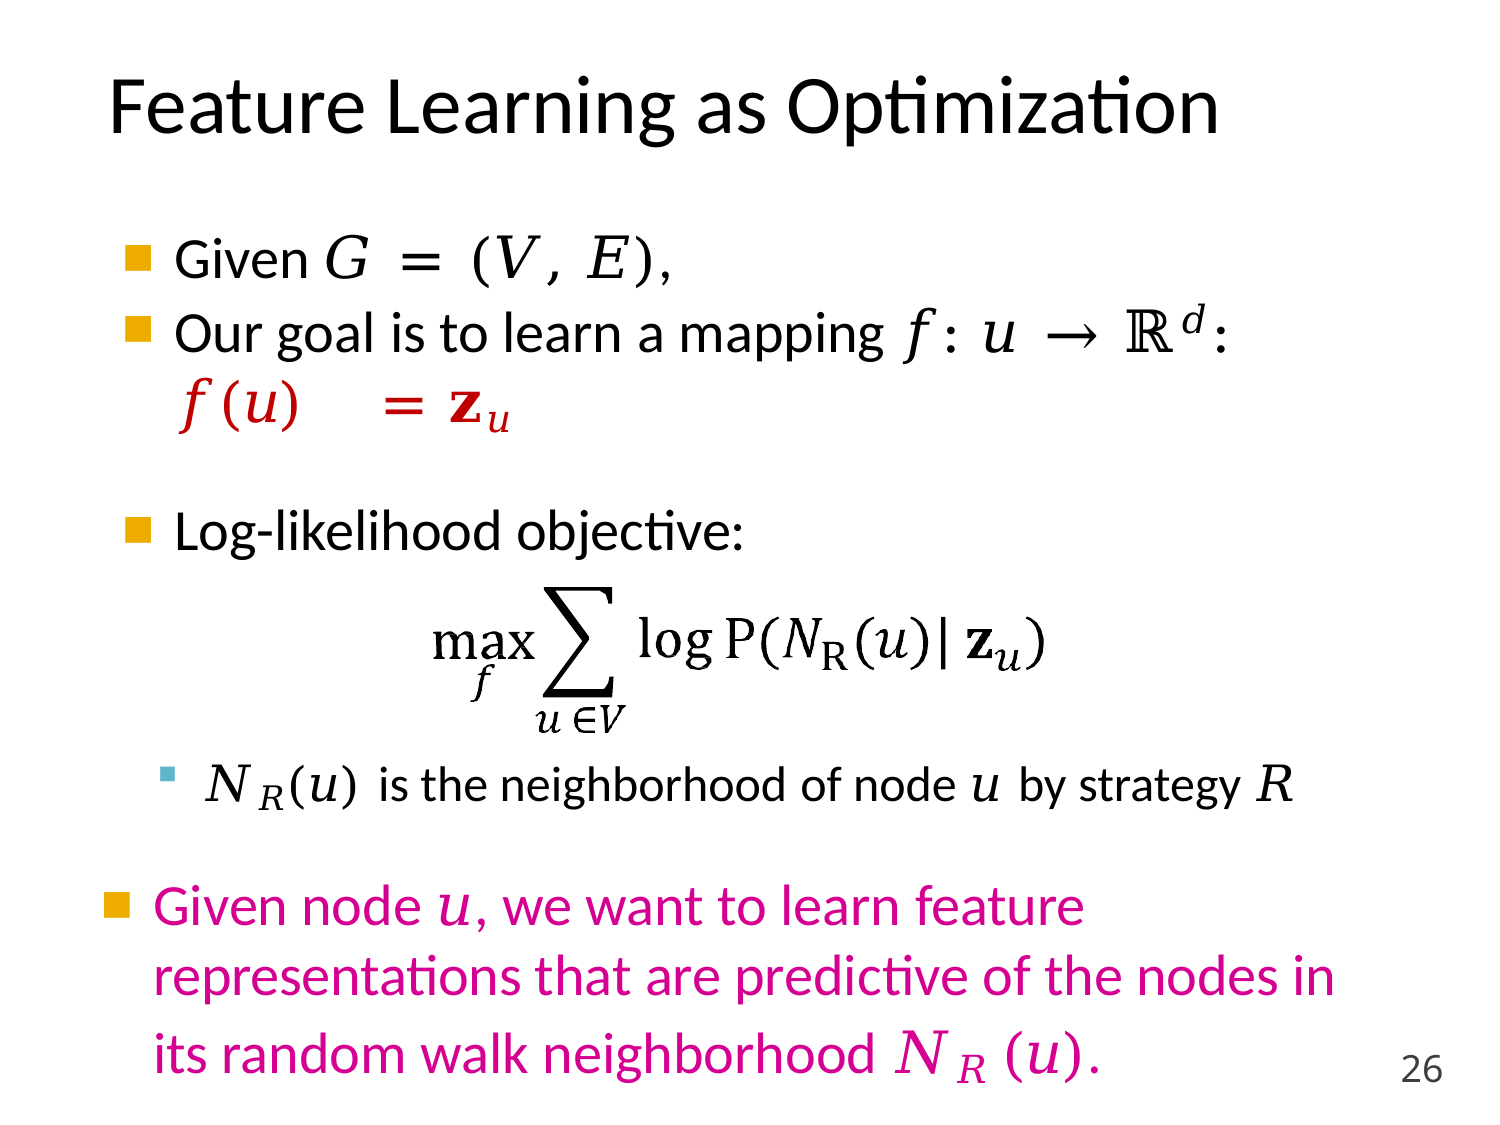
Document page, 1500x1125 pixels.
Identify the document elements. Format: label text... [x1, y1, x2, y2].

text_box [761, 616, 848, 671]
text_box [967, 616, 1044, 671]
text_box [856, 616, 929, 671]
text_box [574, 705, 626, 733]
text_box [685, 629, 713, 670]
text_box 𝑁𝑅(𝑢) is the neighborhood of node 𝑢 by strategy 𝑅 Given node 𝑢, we want to learn feature representations that are predictive of the nodes in its random walk neighborhood 𝑁𝑅 (𝑢). [93, 740, 1373, 1092]
picture [535, 711, 561, 733]
text_box [655, 629, 681, 658]
text_box Given 𝐺 = (𝑉, 𝐸), Our goal is to learn a mapping 𝑓: 𝑢 → ℝ𝑑: 𝑓(𝑢) = 𝐳𝑢 Log-likelihood objective: [110, 218, 1247, 563]
text_box 26 [1384, 1044, 1462, 1096]
text_box [542, 587, 614, 698]
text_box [433, 631, 535, 702]
picture [726, 618, 754, 658]
text_box Feature Learning as Optimization [93, 42, 1391, 158]
text_box [941, 616, 946, 670]
text_box [639, 616, 651, 658]
